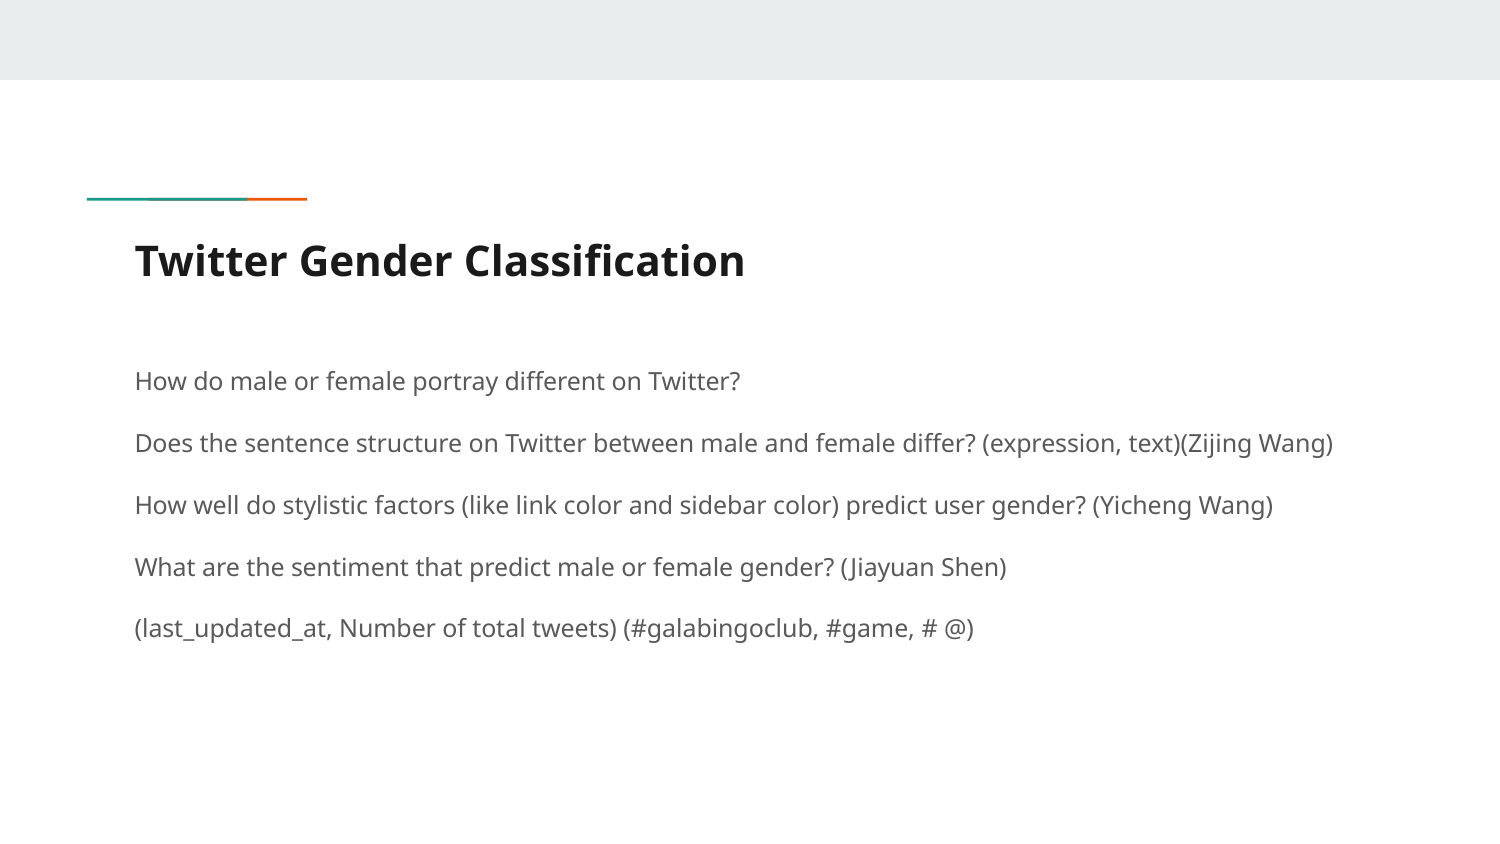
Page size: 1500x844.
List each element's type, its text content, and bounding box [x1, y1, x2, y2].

list How do male or female portray different on Twitter? Does the sentence structure on Twitter between male and female differ? (expression, text)(Zijing Wang) How well do stylistic factors (like link color and sidebar color) predict user gender? (Yicheng Wang) What are the sentiment that predict male or female gender? (Jiayuan Shen) (last_updated_at, Number of total tweets) (#galabingoclub, #game, # @) [119, 344, 1381, 716]
title Twitter Gender Classification [119, 216, 1381, 305]
